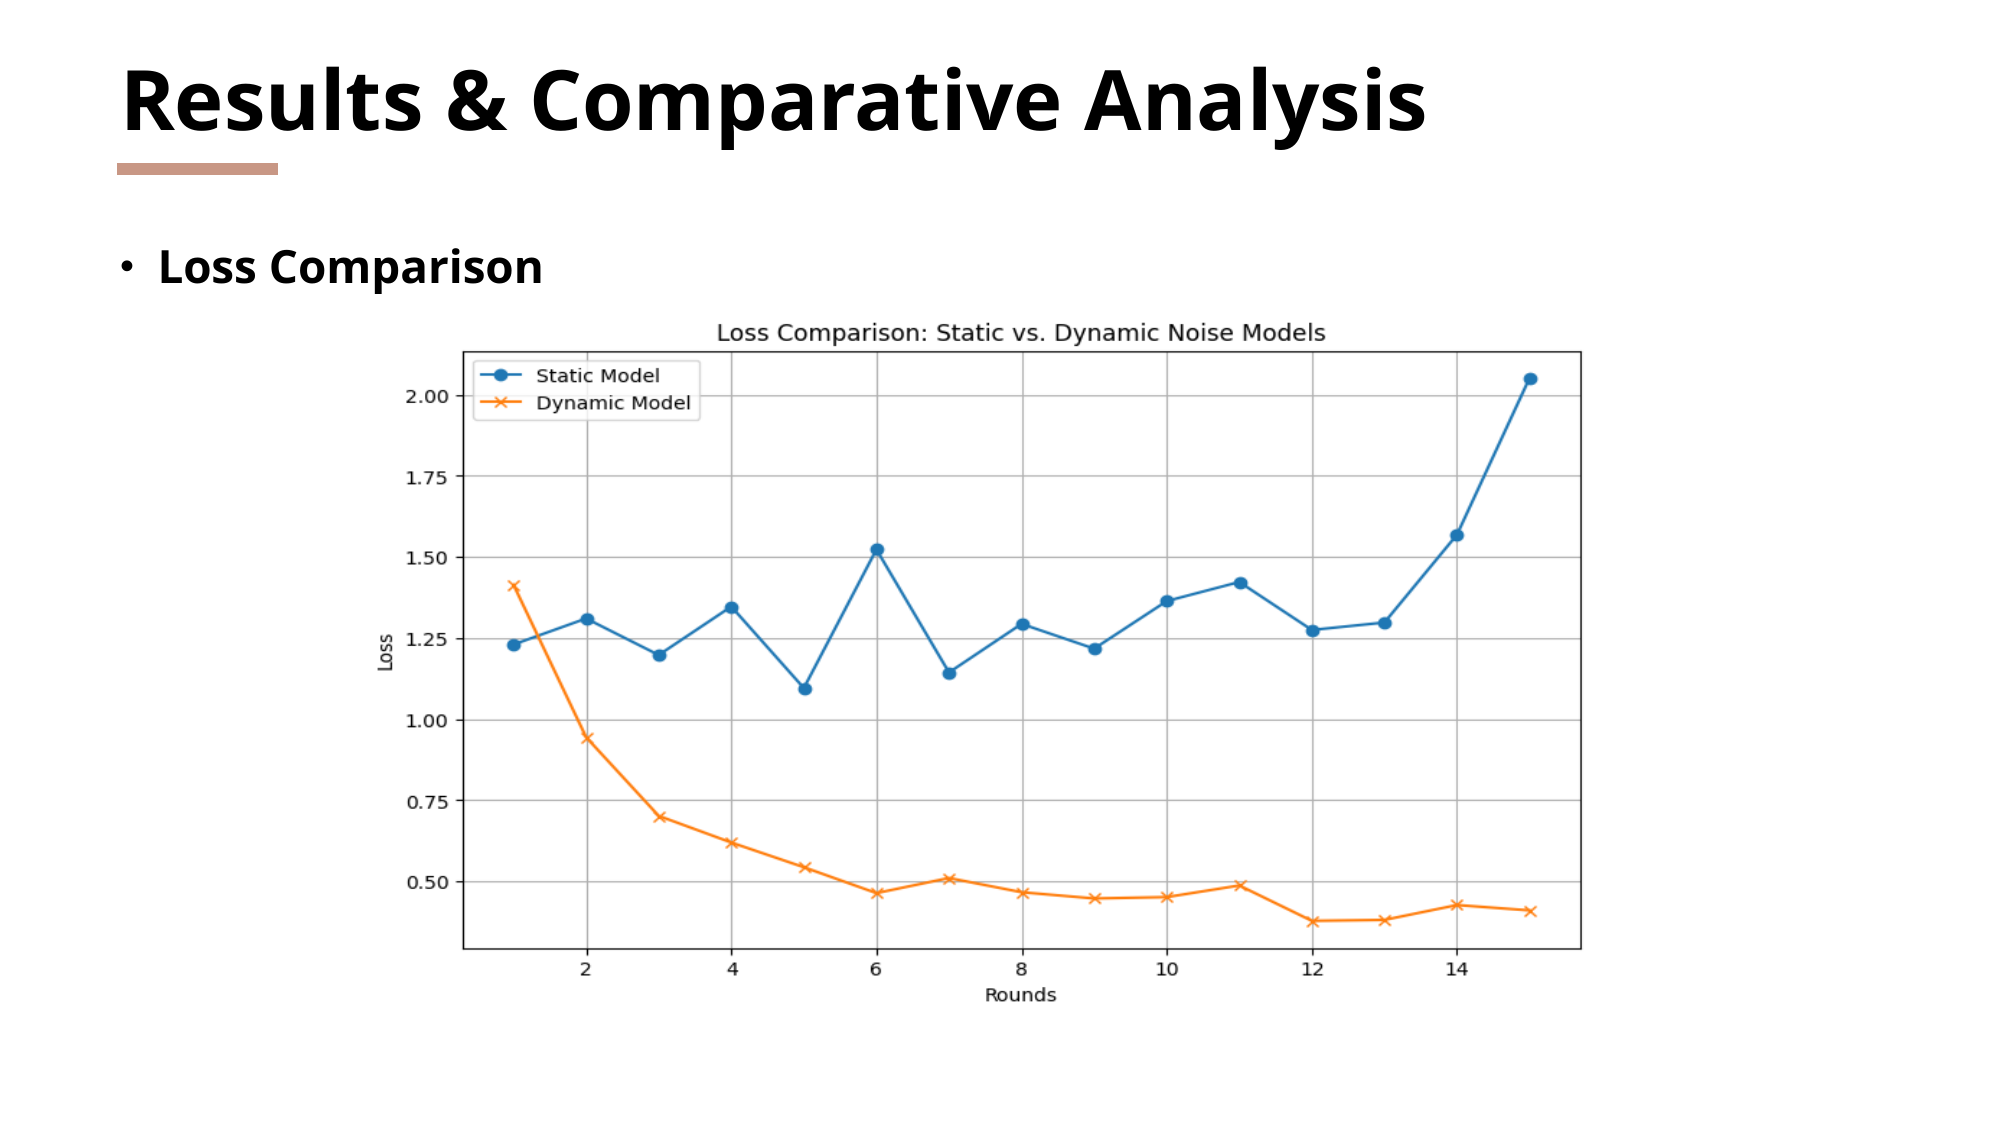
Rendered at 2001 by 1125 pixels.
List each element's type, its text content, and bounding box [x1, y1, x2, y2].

text_box Results & Comparative Analysis [105, 39, 1892, 219]
list Loss Comparison [104, 219, 1892, 1017]
picture [362, 310, 1595, 1017]
